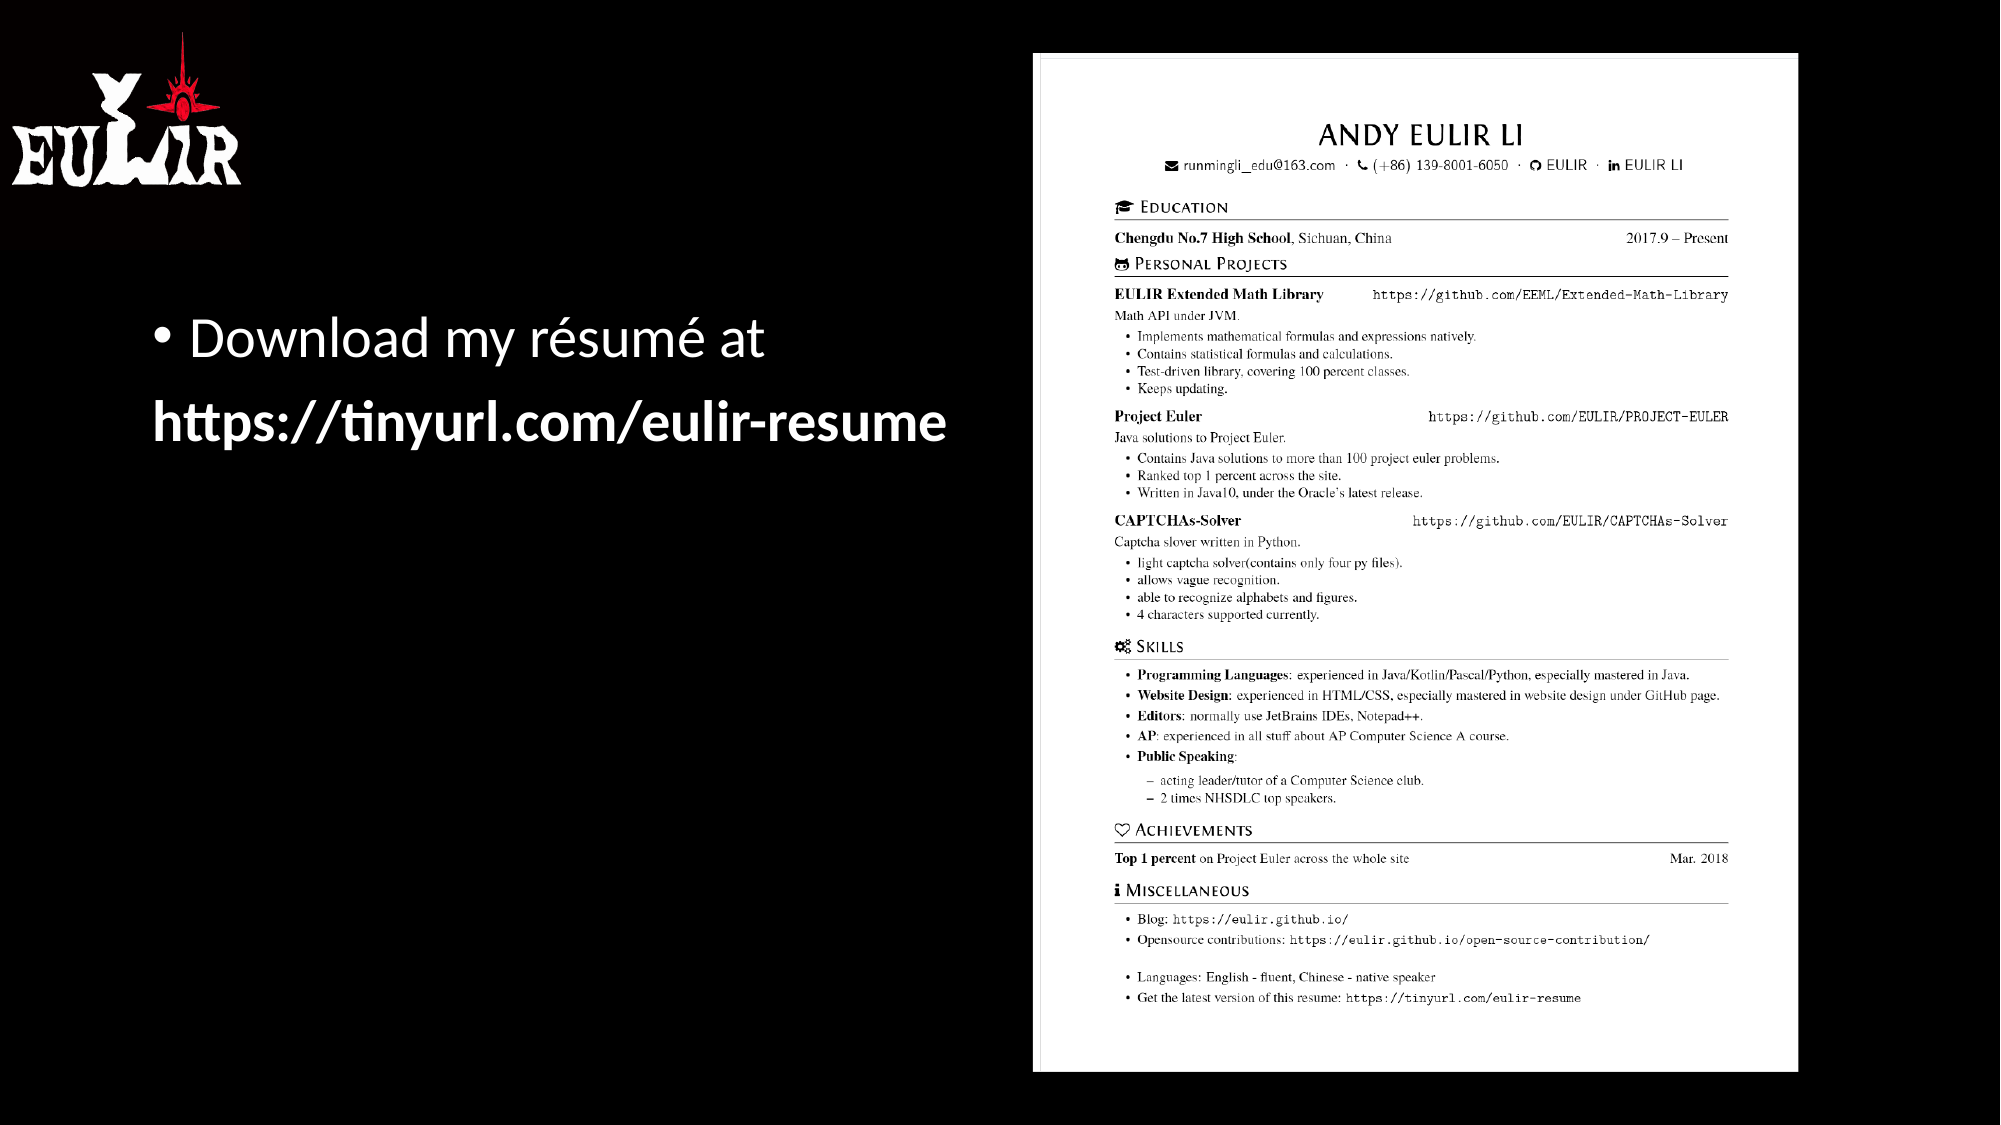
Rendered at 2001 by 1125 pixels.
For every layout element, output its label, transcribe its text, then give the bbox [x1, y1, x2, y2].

picture [0, 0, 250, 250]
picture [1032, 53, 1799, 1072]
list Download my résumé at https://tinyurl.com/eulir-resume [137, 299, 1000, 515]
